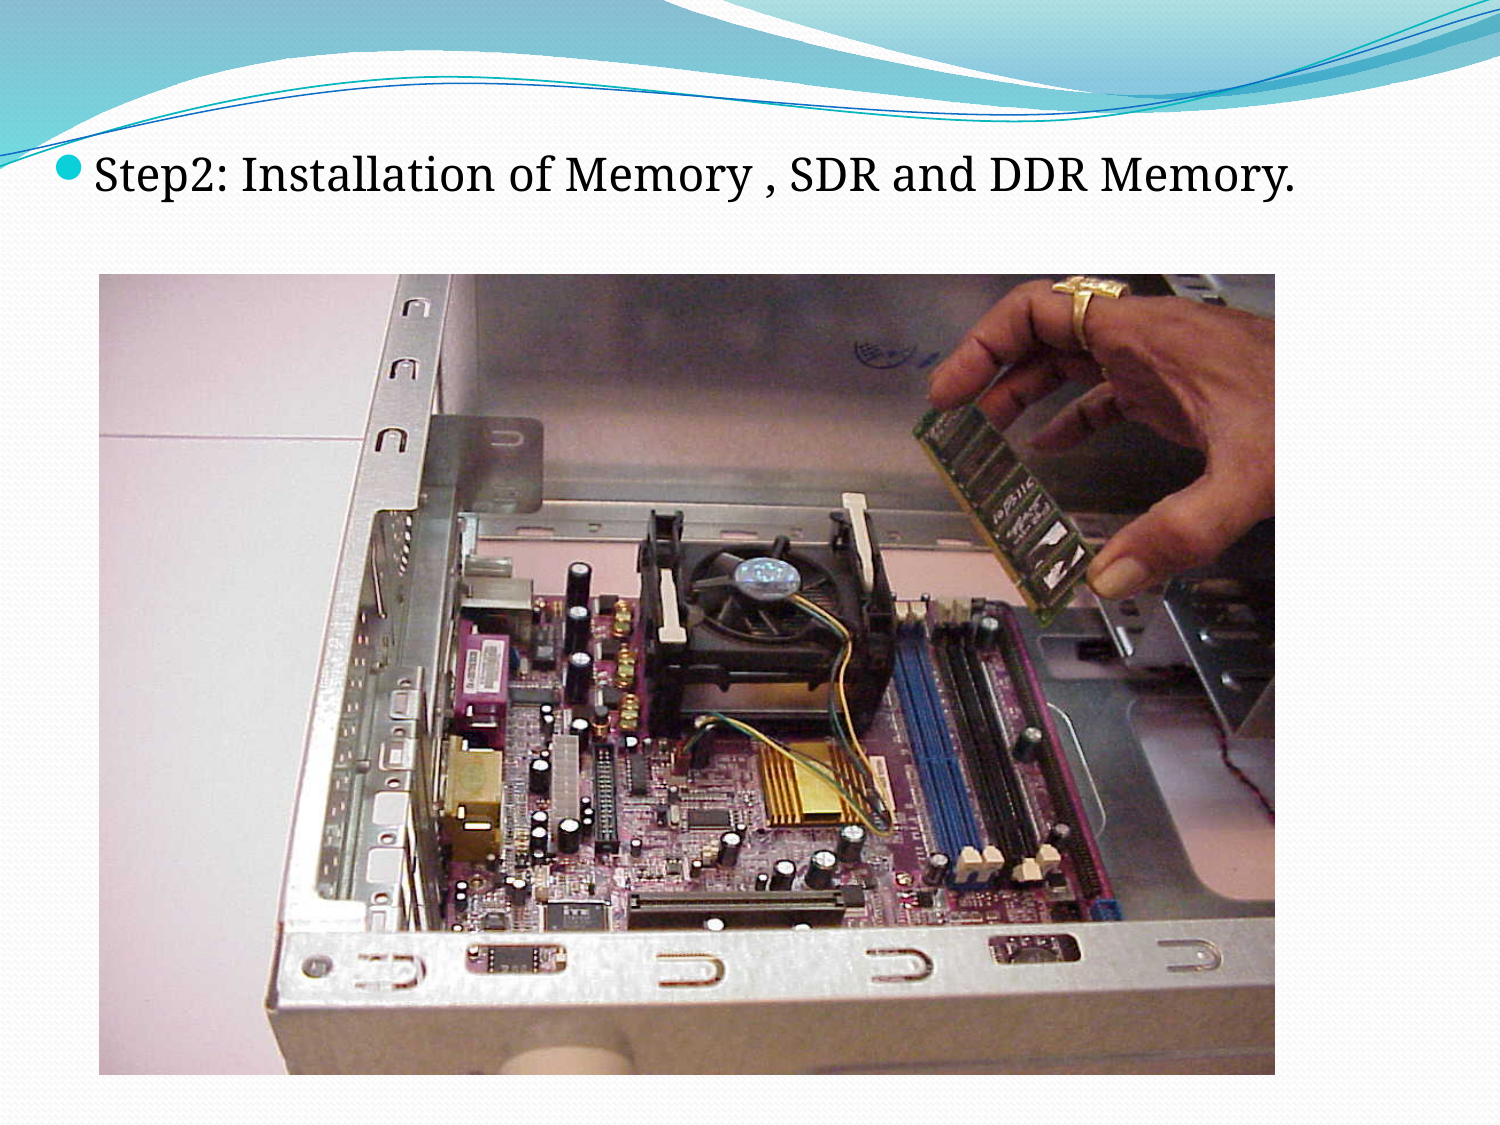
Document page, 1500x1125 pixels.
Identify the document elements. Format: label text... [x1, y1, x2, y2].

picture [99, 274, 1276, 1076]
list Step2: Installation of Memory , SDR and DDR Memory. [37, 137, 1388, 250]
